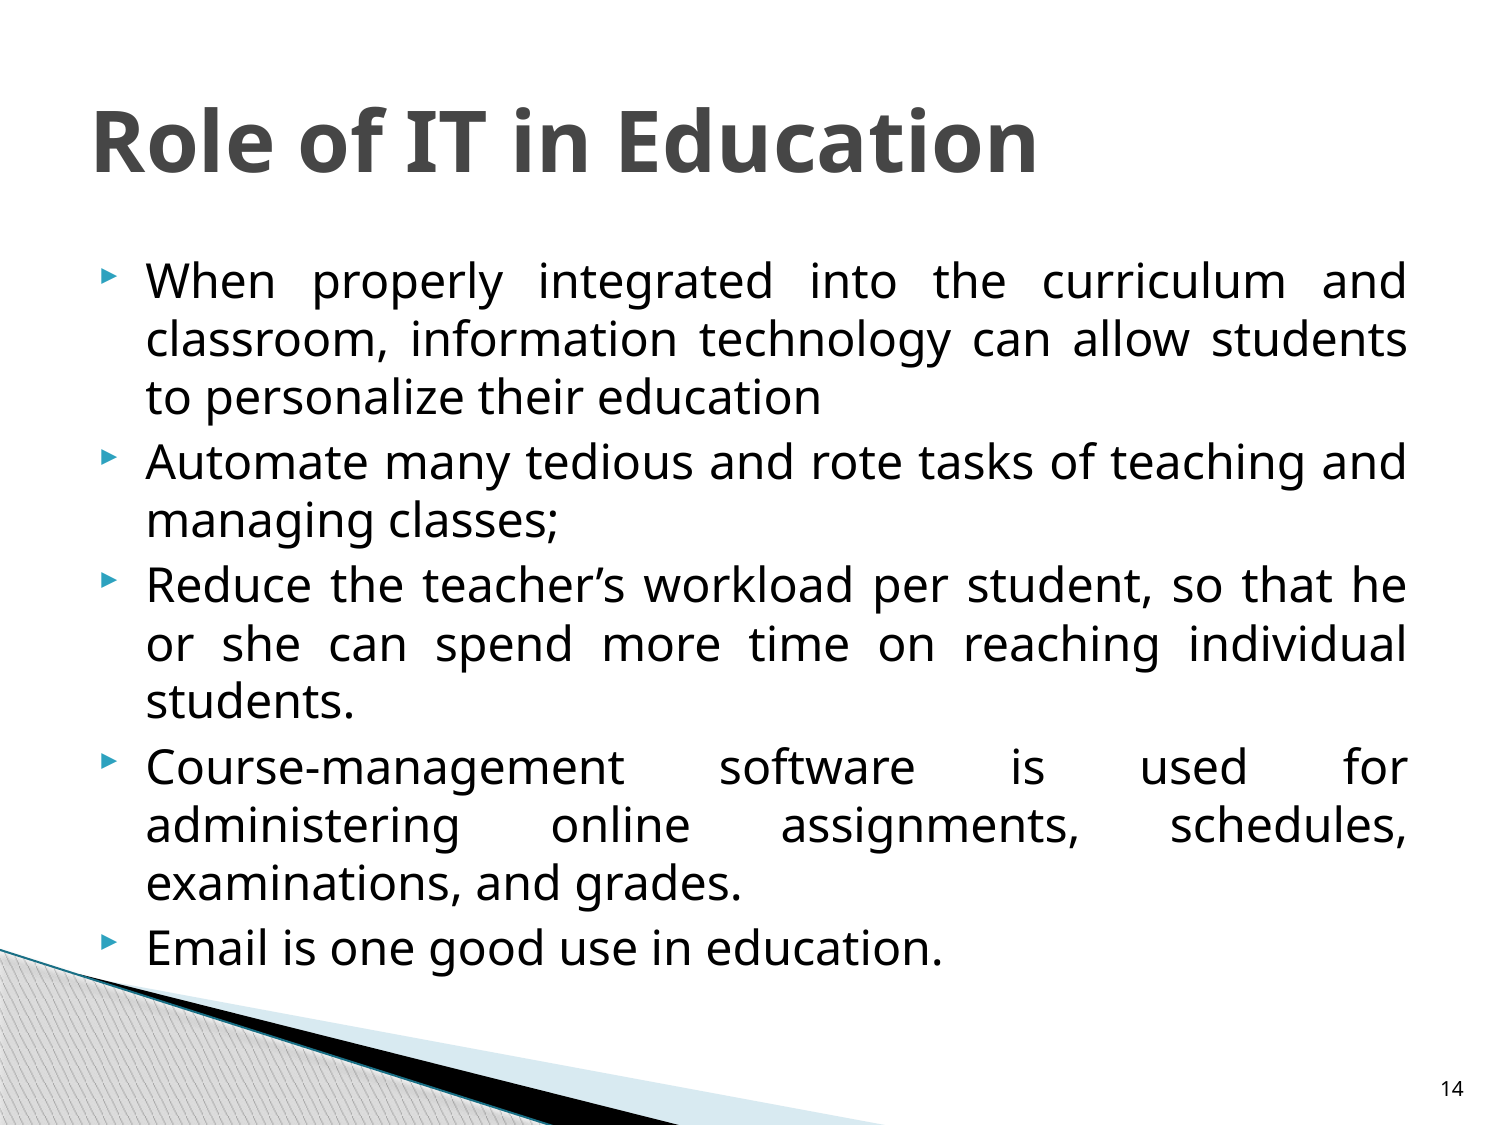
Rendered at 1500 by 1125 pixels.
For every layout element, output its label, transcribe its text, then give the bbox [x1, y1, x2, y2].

slide_number 14 [1418, 1051, 1479, 1112]
list When properly integrated into the curriculum and classroom, information technology can allow students to personalize their education Automate many tedious and rote tasks of teaching and managing classes; Reduce the teacher’s workload per student, so that he or she can spend more time on reaching individual students. Course-management software is used for administering online assignments, schedules, examinations, and grades. Email is one good use in education. [75, 243, 1425, 986]
title Role of IT in Education [75, 45, 1425, 233]
